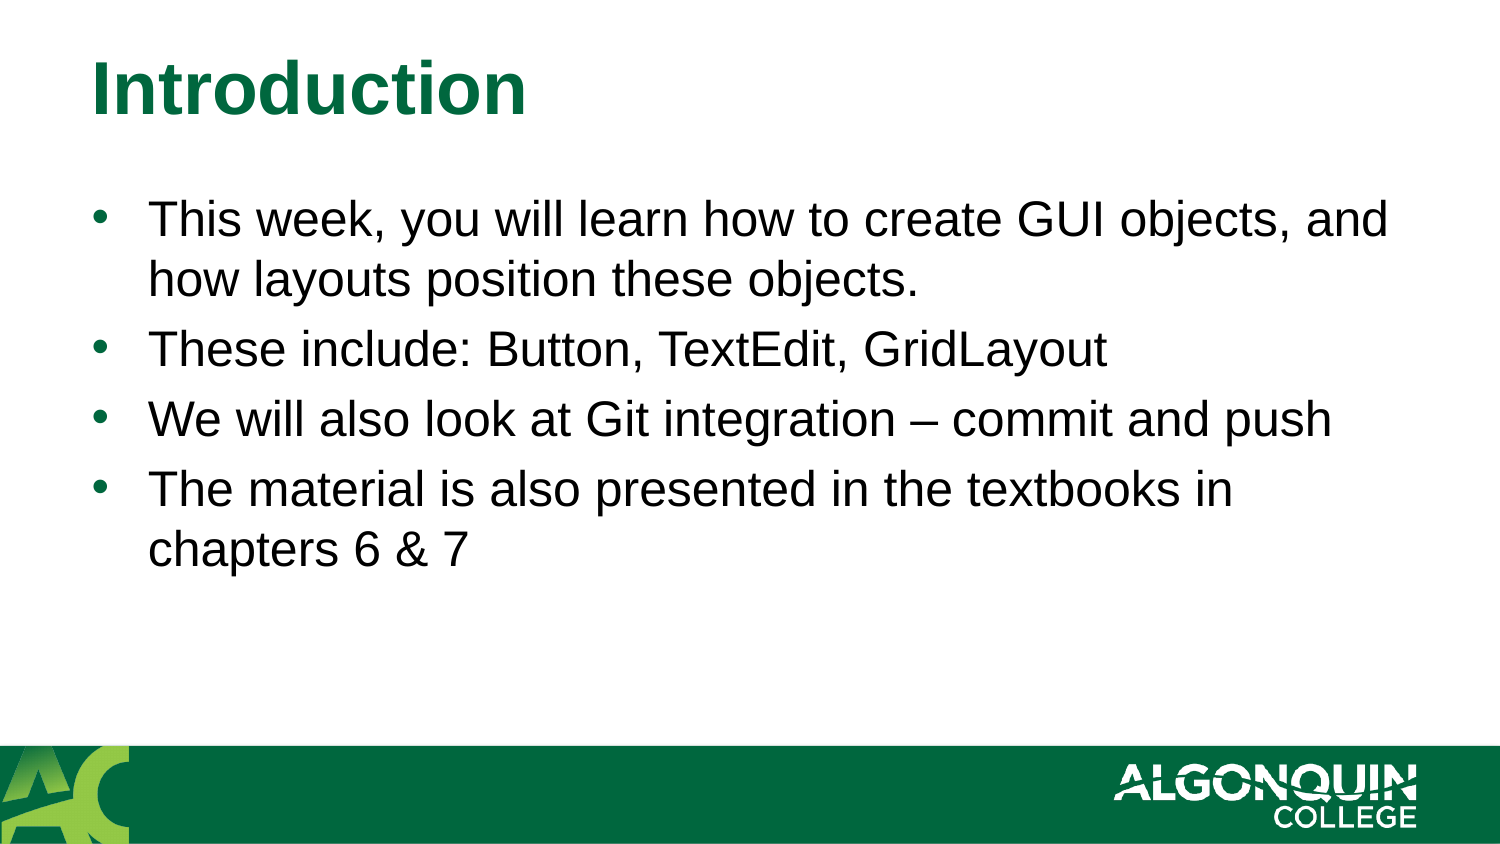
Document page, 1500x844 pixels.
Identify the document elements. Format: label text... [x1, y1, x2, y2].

title Introduction [76, 31, 1424, 178]
list This week, you will learn how to create GUI objects, and how layouts position these objects. These include: Button, TextEdit, GridLayout We will also look at Git integration – commit and push The material is also presented in the textbooks in chapters 6 & 7 [76, 178, 1424, 715]
picture [1, 746, 129, 844]
